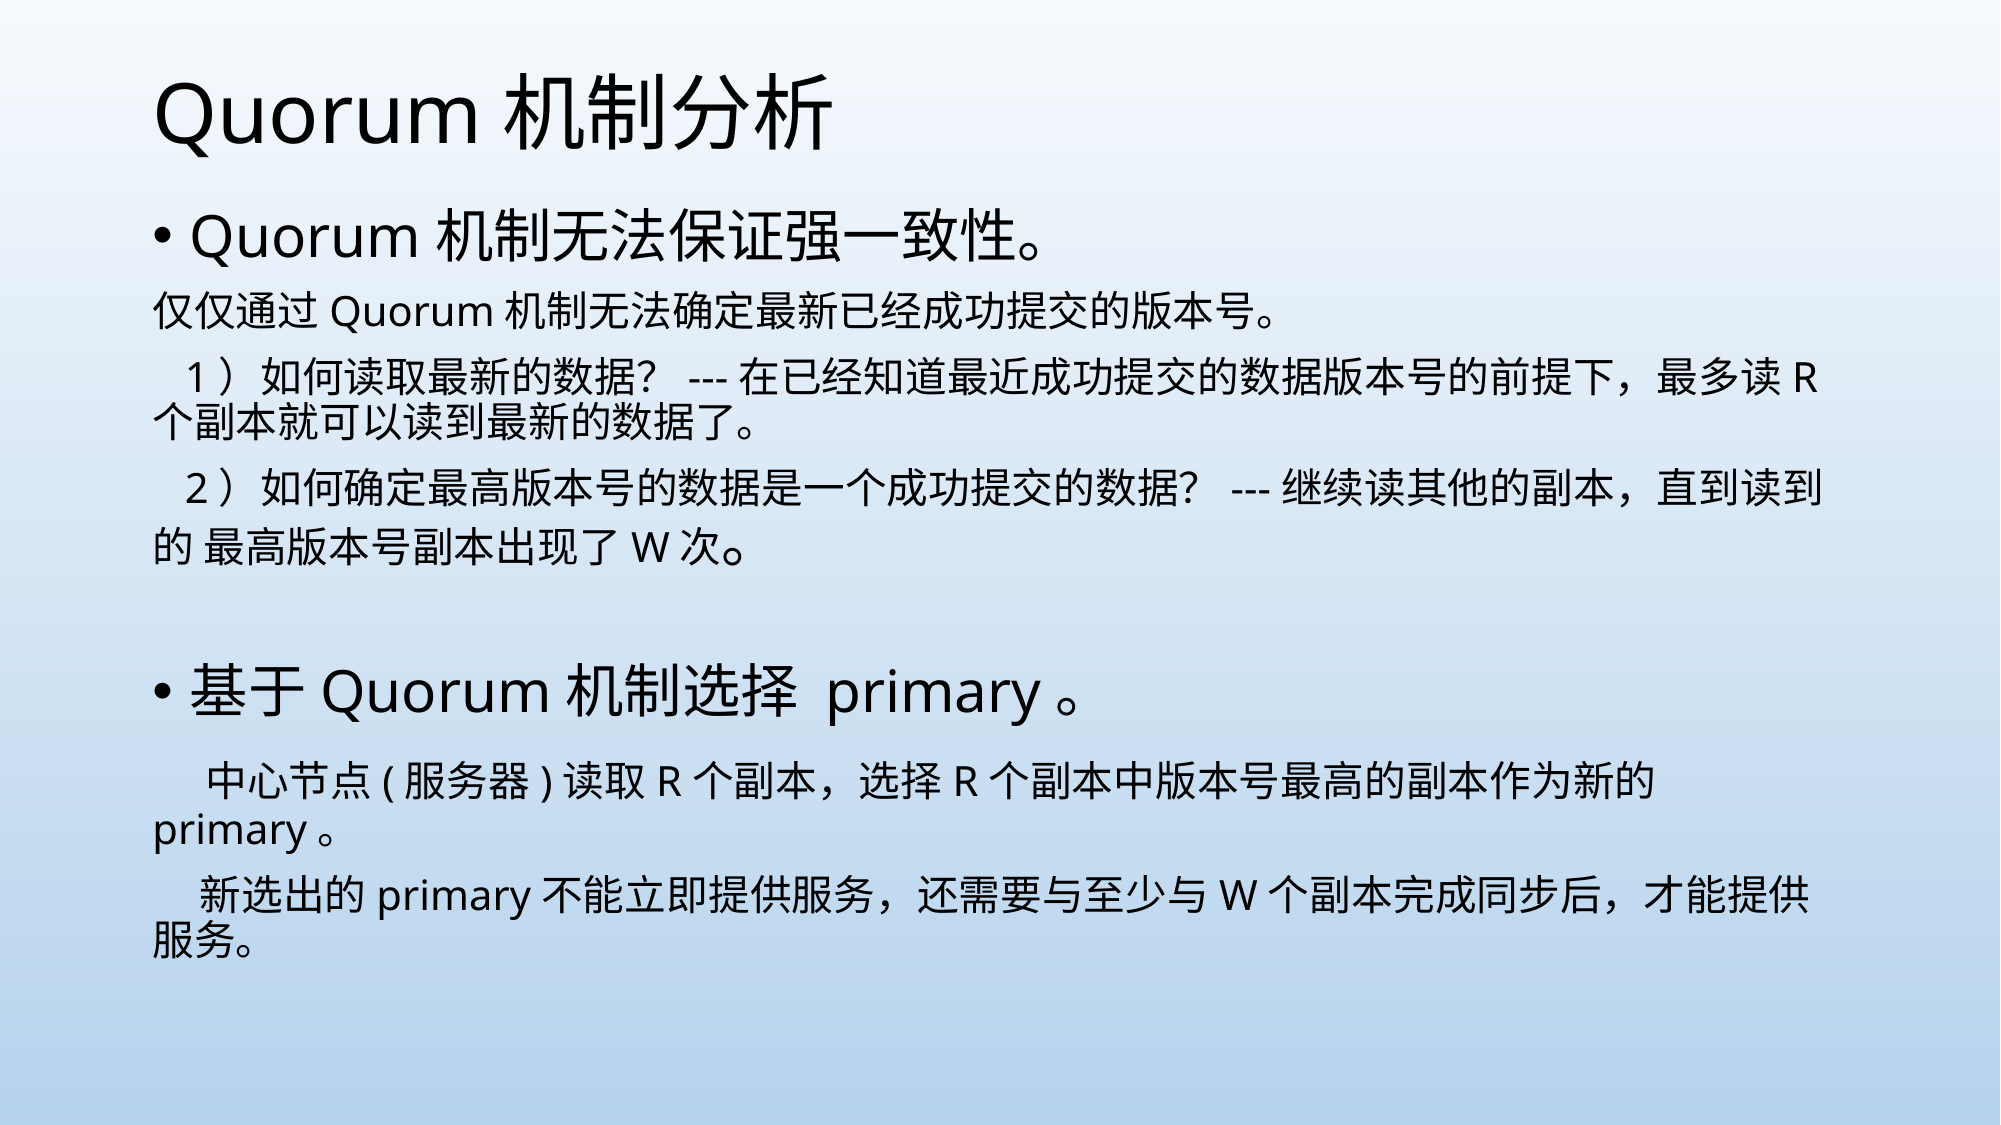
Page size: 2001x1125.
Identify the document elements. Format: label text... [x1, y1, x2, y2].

list Quorum机制无法保证强一致性。 仅仅通过Quorum机制无法确定最新已经成功提交的版本号。 1）如何读取最新的数据？---在已经知道最近成功提交的数据版本号的前提下，最多读R个副本就可以读到最新的数据了。 2）如何确定最高版本号的数据是一个成功提交的数据？---继续读其他的副本，直到读到的 最高版本号副本出现了W次。 基于Quorum机制选择 primary。 中心节点(服务器)读取R个副本，选择R个副本中版本号最高的副本作为新的primary。 新选出的primary不能立即提供服务，还需要与至少与W个副本完成同步后，才能提供服务。 [137, 199, 1863, 1014]
title Quorum机制分析 [137, 34, 1863, 199]
